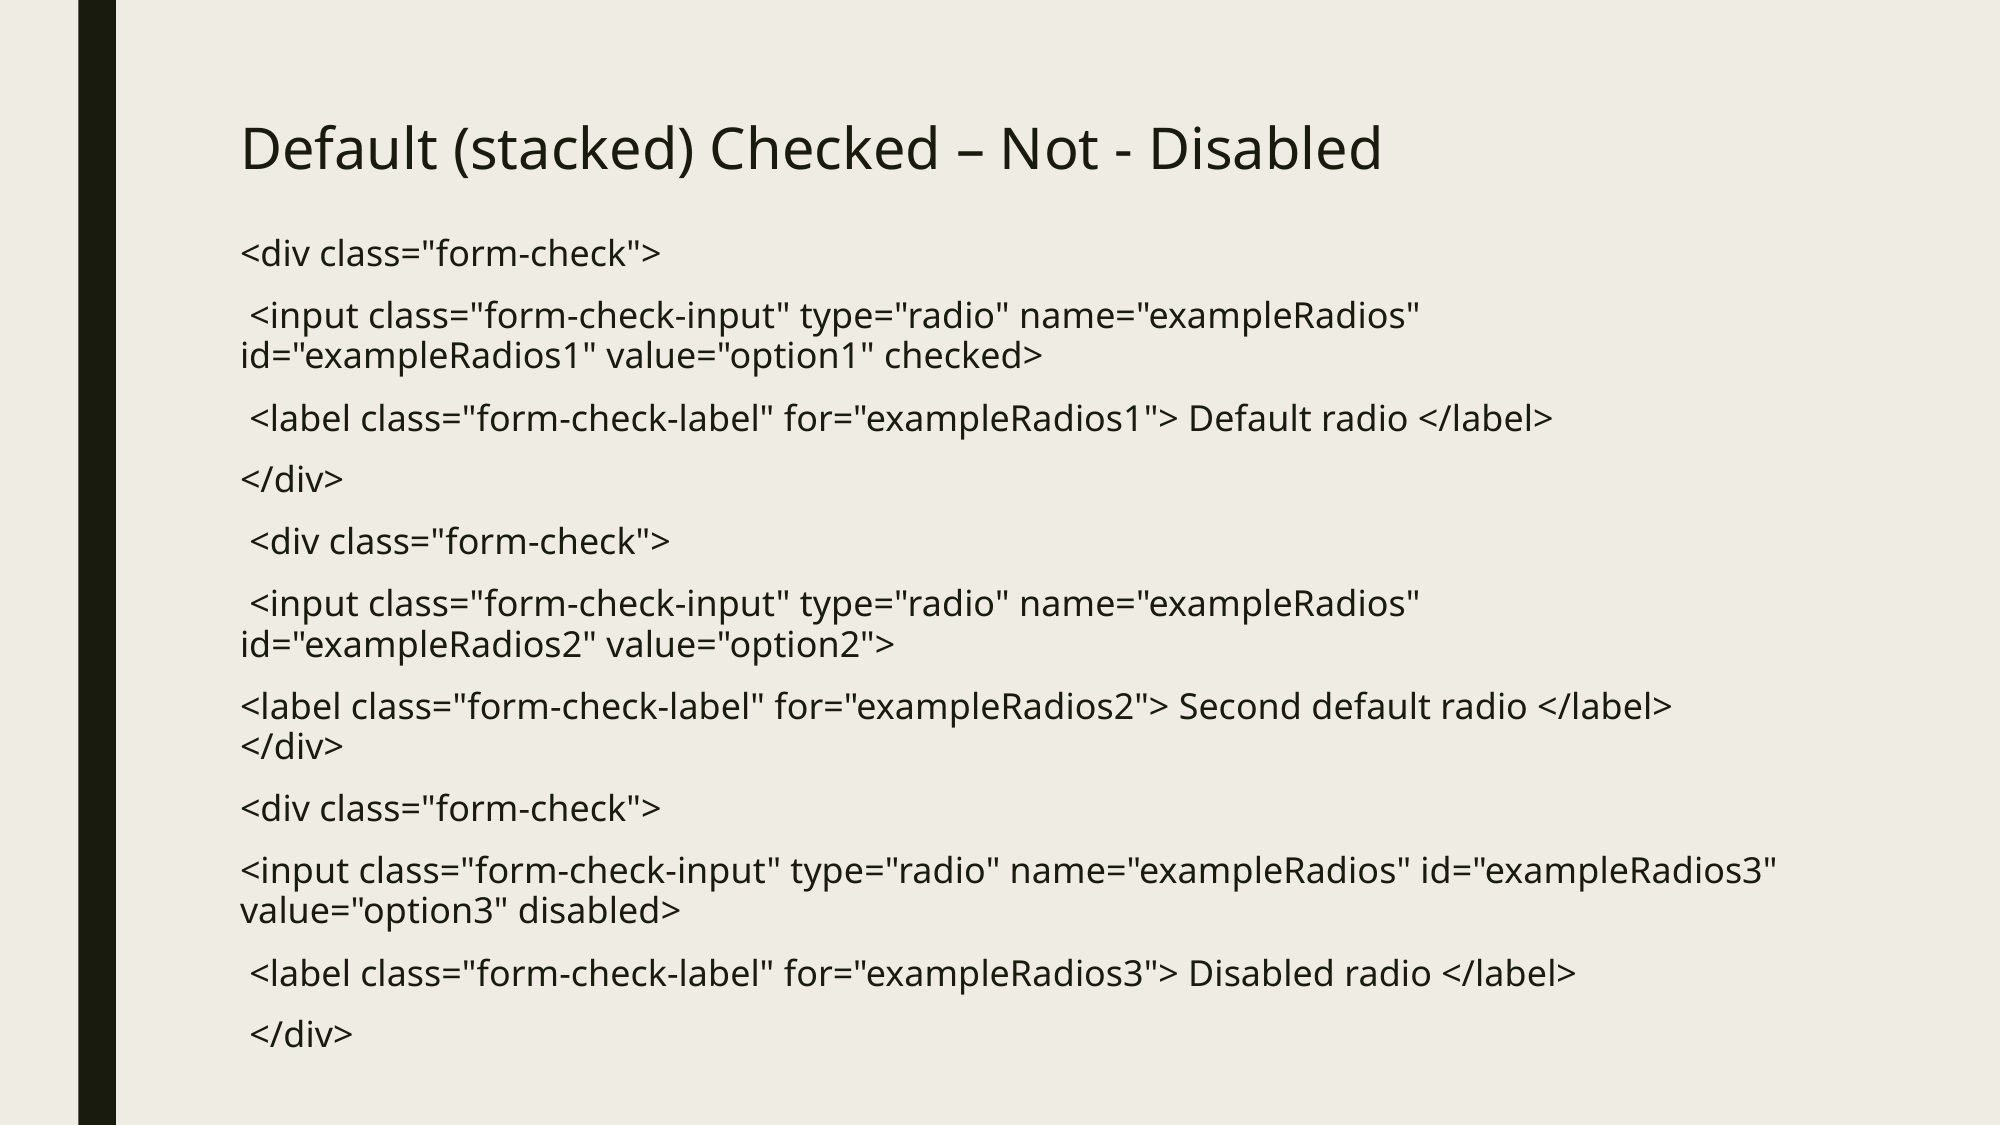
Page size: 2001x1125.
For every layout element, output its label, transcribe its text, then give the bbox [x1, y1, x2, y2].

title Default (stacked) Checked – Not - Disabled [225, 112, 1800, 191]
list <div class="form-check"> <input class="form-check-input" type="radio" name="exampleRadios" id="exampleRadios1" value="option1" checked> <label class="form-check-label" for="exampleRadios1"> Default radio </label> </div> <div class="form-check"> <input class="form-check-input" type="radio" name="exampleRadios" id="exampleRadios2" value="option2"> <label class="form-check-label" for="exampleRadios2"> Second default radio </label> </div> <div class="form-check"> <input class="form-check-input" type="radio" name="exampleRadios" id="exampleRadios3" value="option3" disabled> <label class="form-check-label" for="exampleRadios3"> Disabled radio </label> </div> [225, 226, 1800, 1113]
